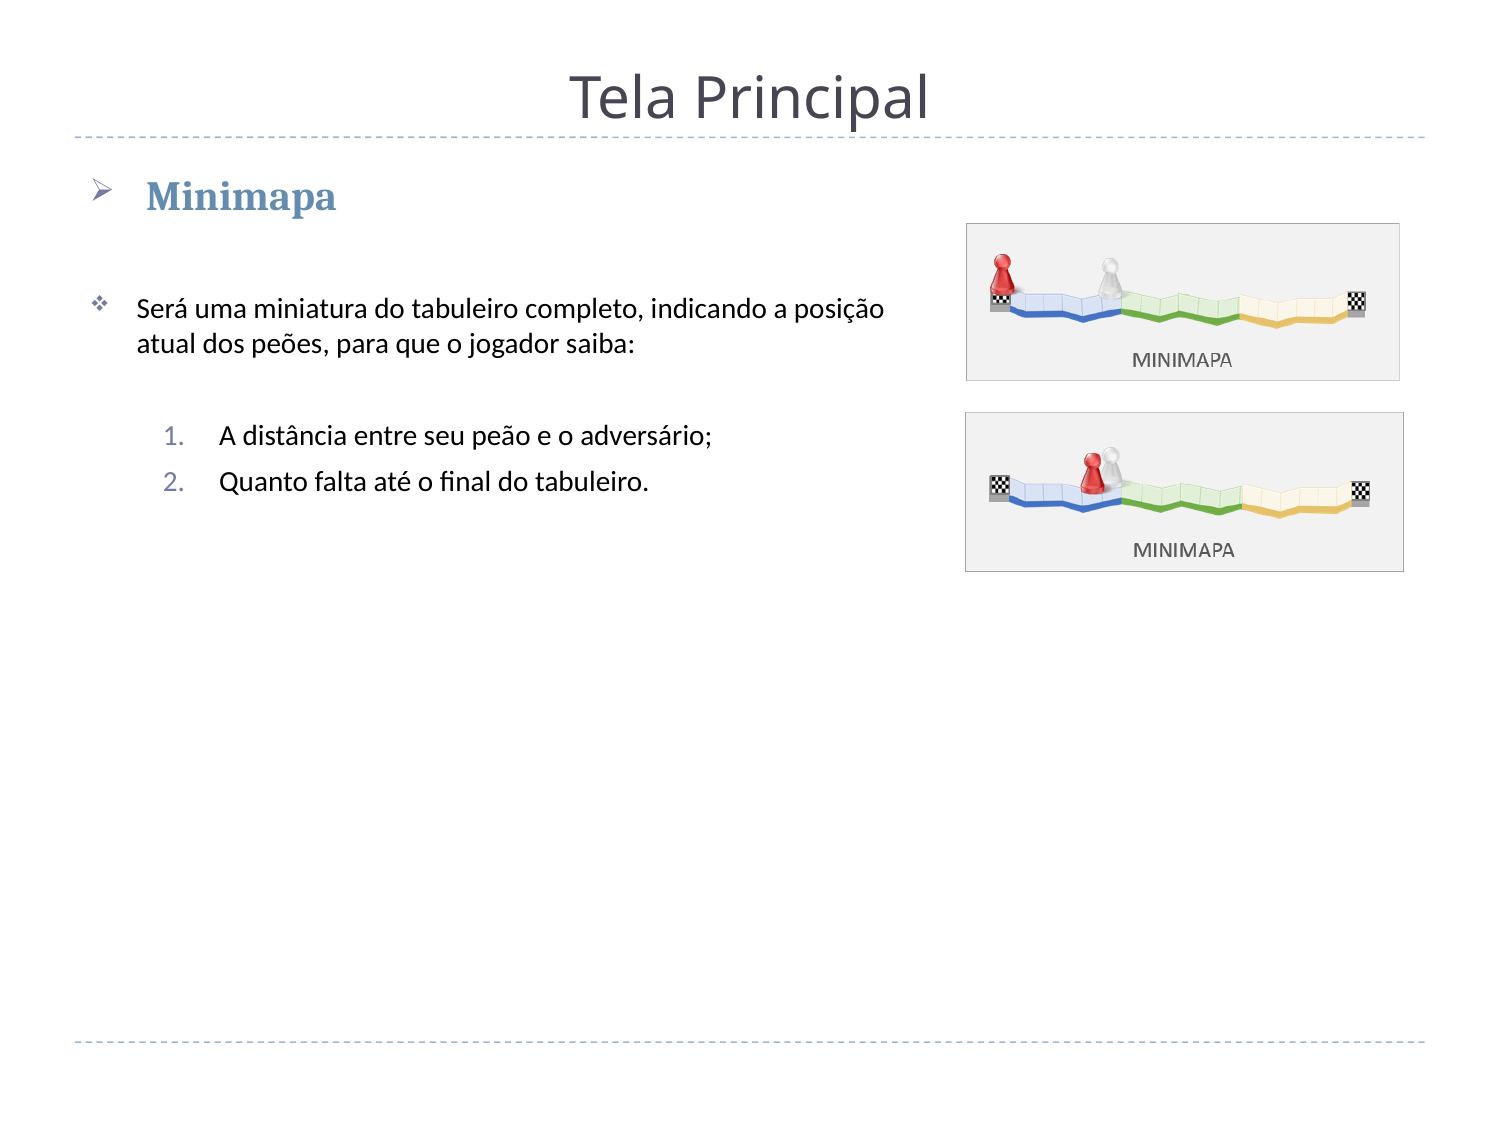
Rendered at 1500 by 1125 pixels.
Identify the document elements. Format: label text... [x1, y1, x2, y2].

title Tela Principal [75, 37, 1425, 138]
list Minimapa Será uma miniatura do tabuleiro completo, indicando a posição atual dos peões, para que o jogador saiba: A distância entre seu peão e o adversário; Quanto falta até o final do tabuleiro. [75, 161, 928, 1024]
picture [951, 207, 1413, 587]
